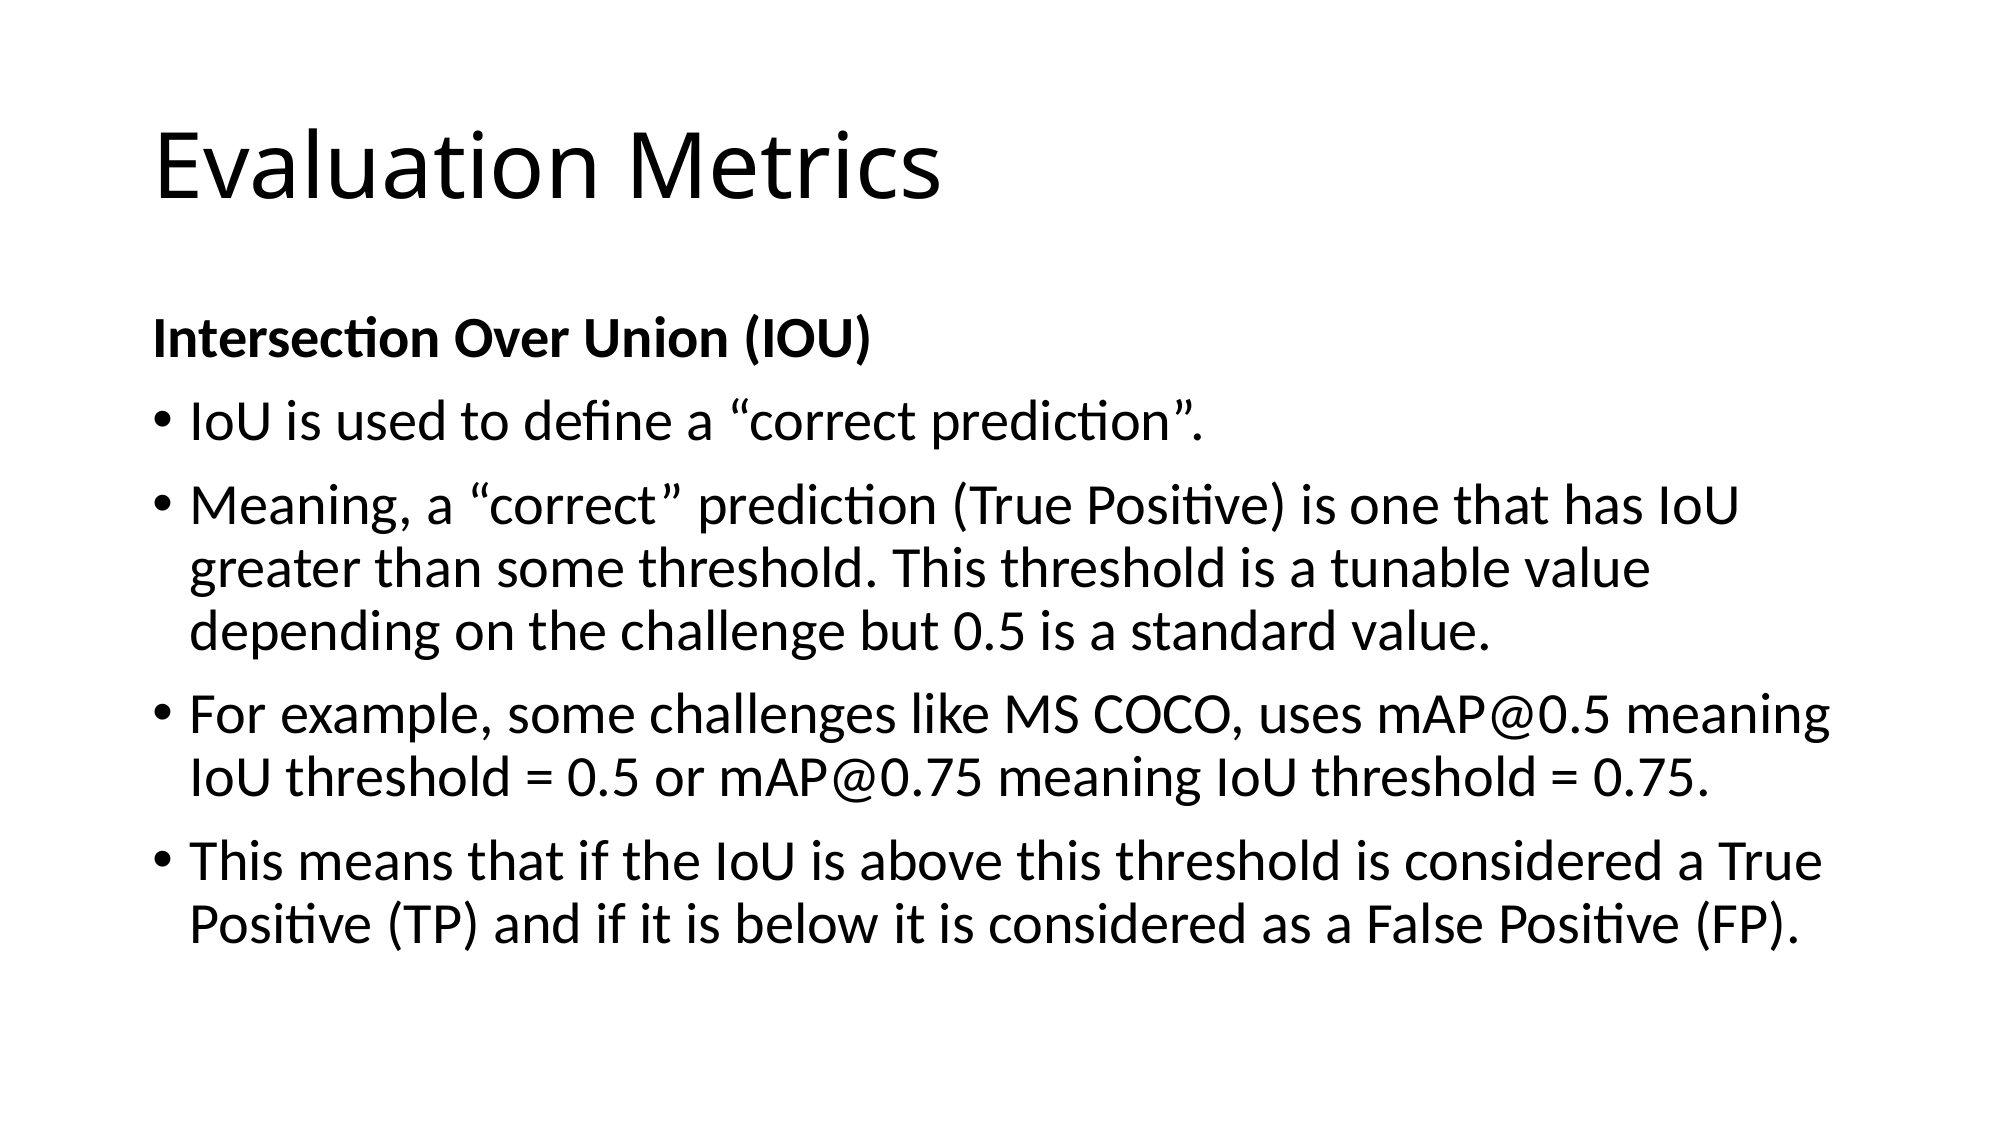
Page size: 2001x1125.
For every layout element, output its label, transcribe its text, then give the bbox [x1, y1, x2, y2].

list Intersection Over Union (IOU) IoU is used to define a “correct prediction”. Meaning, a “correct” prediction (True Positive) is one that has IoU greater than some threshold. This threshold is a tunable value depending on the challenge but 0.5 is a standard value. For example, some challenges like MS COCO, uses mAP@0.5 meaning IoU threshold = 0.5 or mAP@0.75 meaning IoU threshold = 0.75. This means that if the IoU is above this threshold is considered a True Positive (TP) and if it is below it is considered as a False Positive (FP). [137, 299, 1863, 1014]
title Evaluation Metrics [137, 59, 1863, 278]
